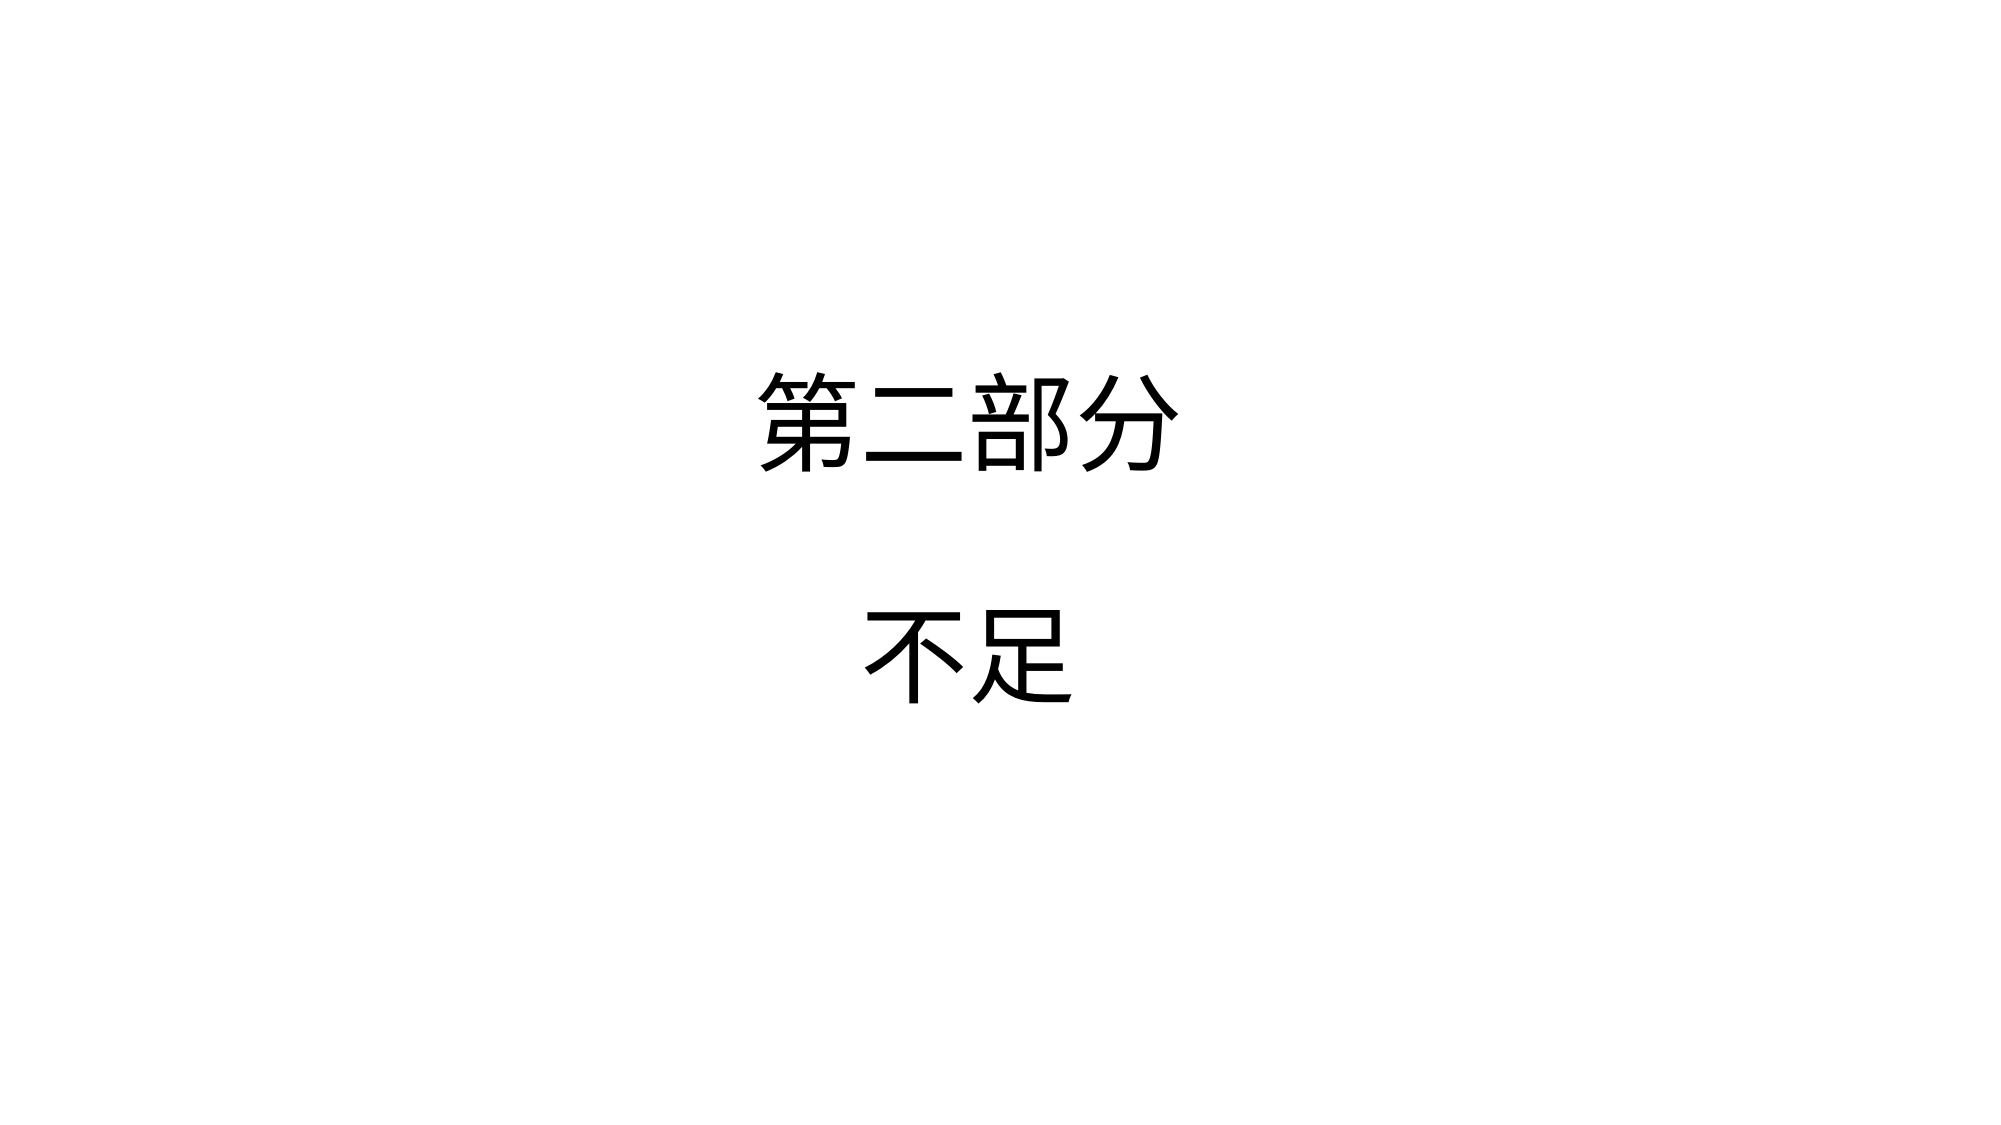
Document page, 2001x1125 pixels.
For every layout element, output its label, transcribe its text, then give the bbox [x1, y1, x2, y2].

title 第二部分 不足 [194, 362, 1743, 727]
